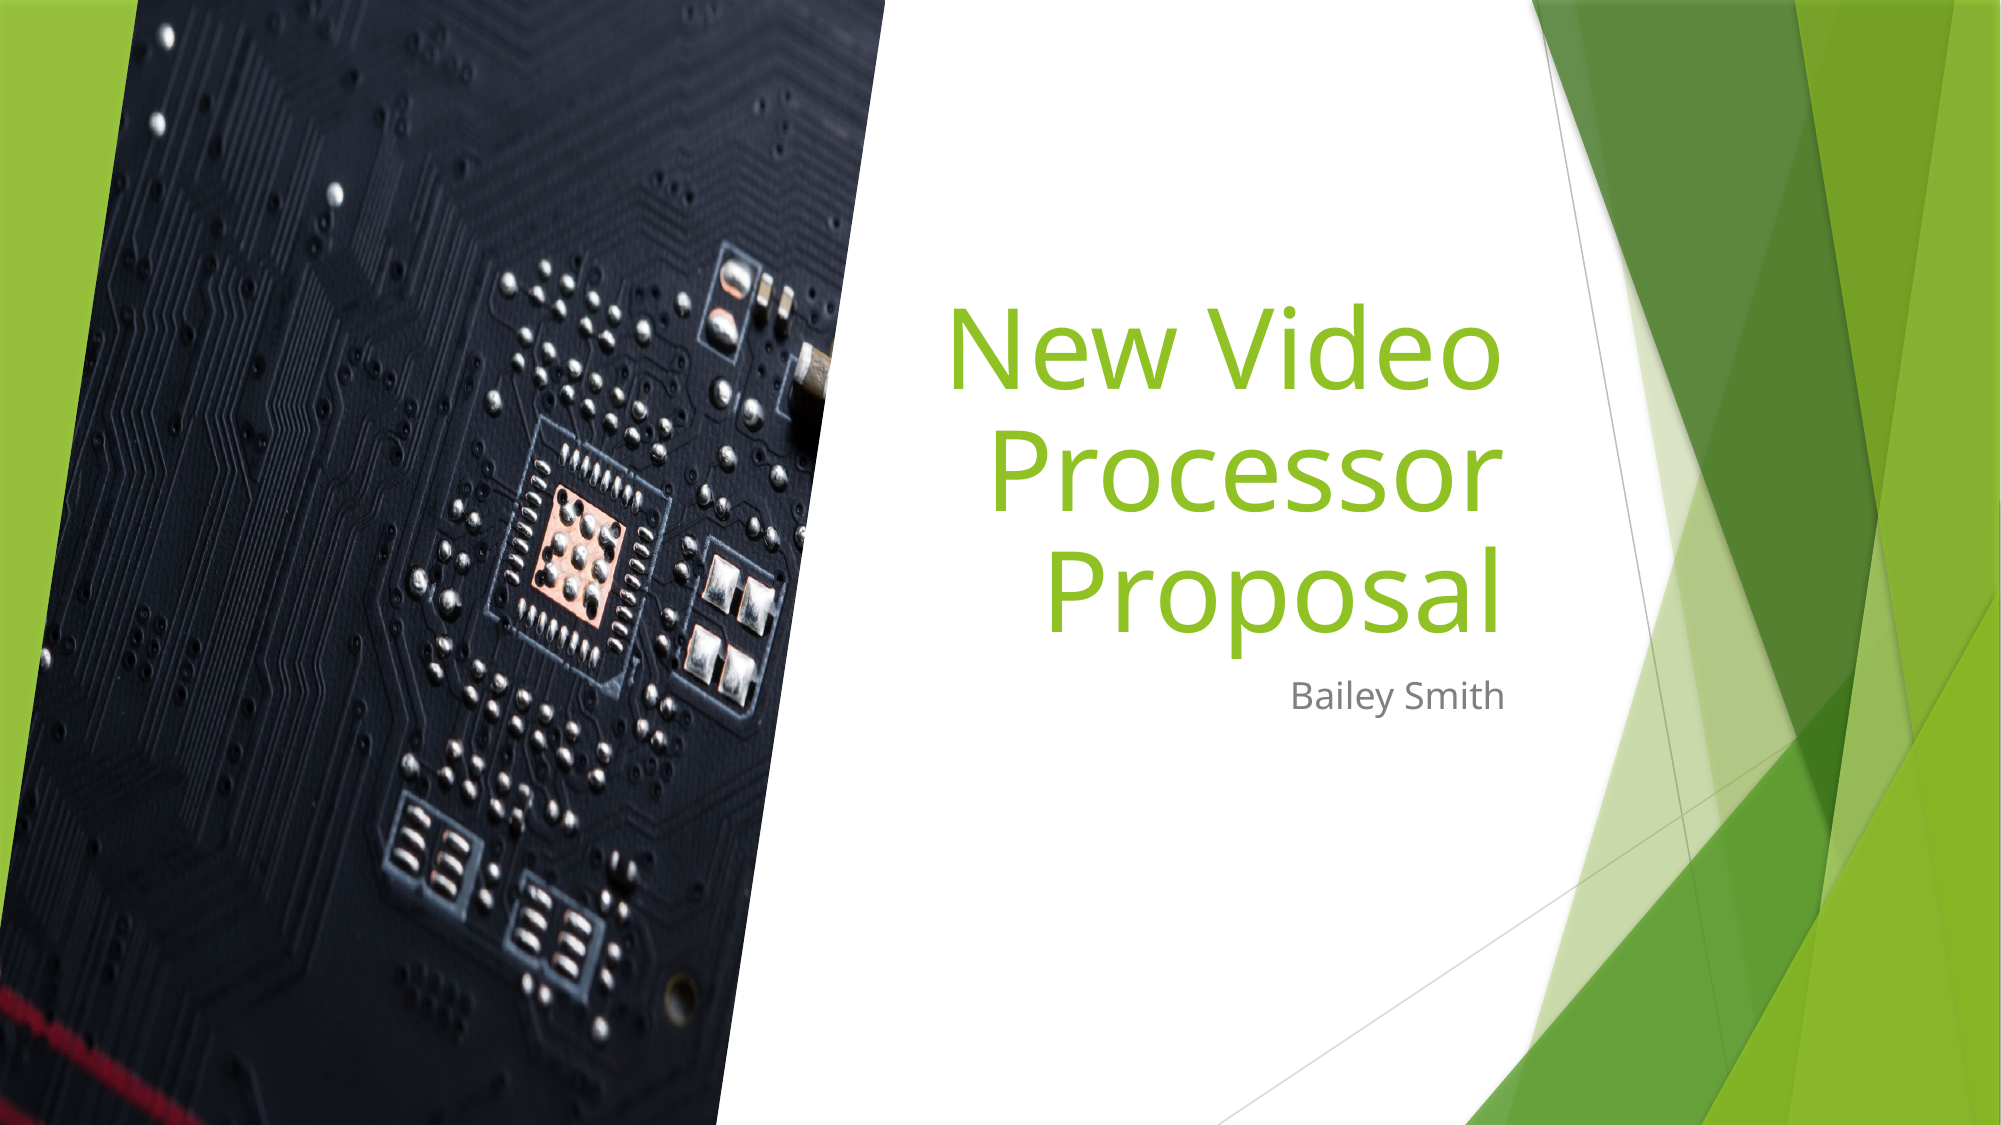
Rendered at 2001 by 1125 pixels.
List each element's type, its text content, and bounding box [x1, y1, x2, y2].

subtitle Bailey Smith [890, 664, 1522, 845]
title New Video Processor Proposal [890, 275, 1521, 664]
picture [0, 0, 886, 1125]
